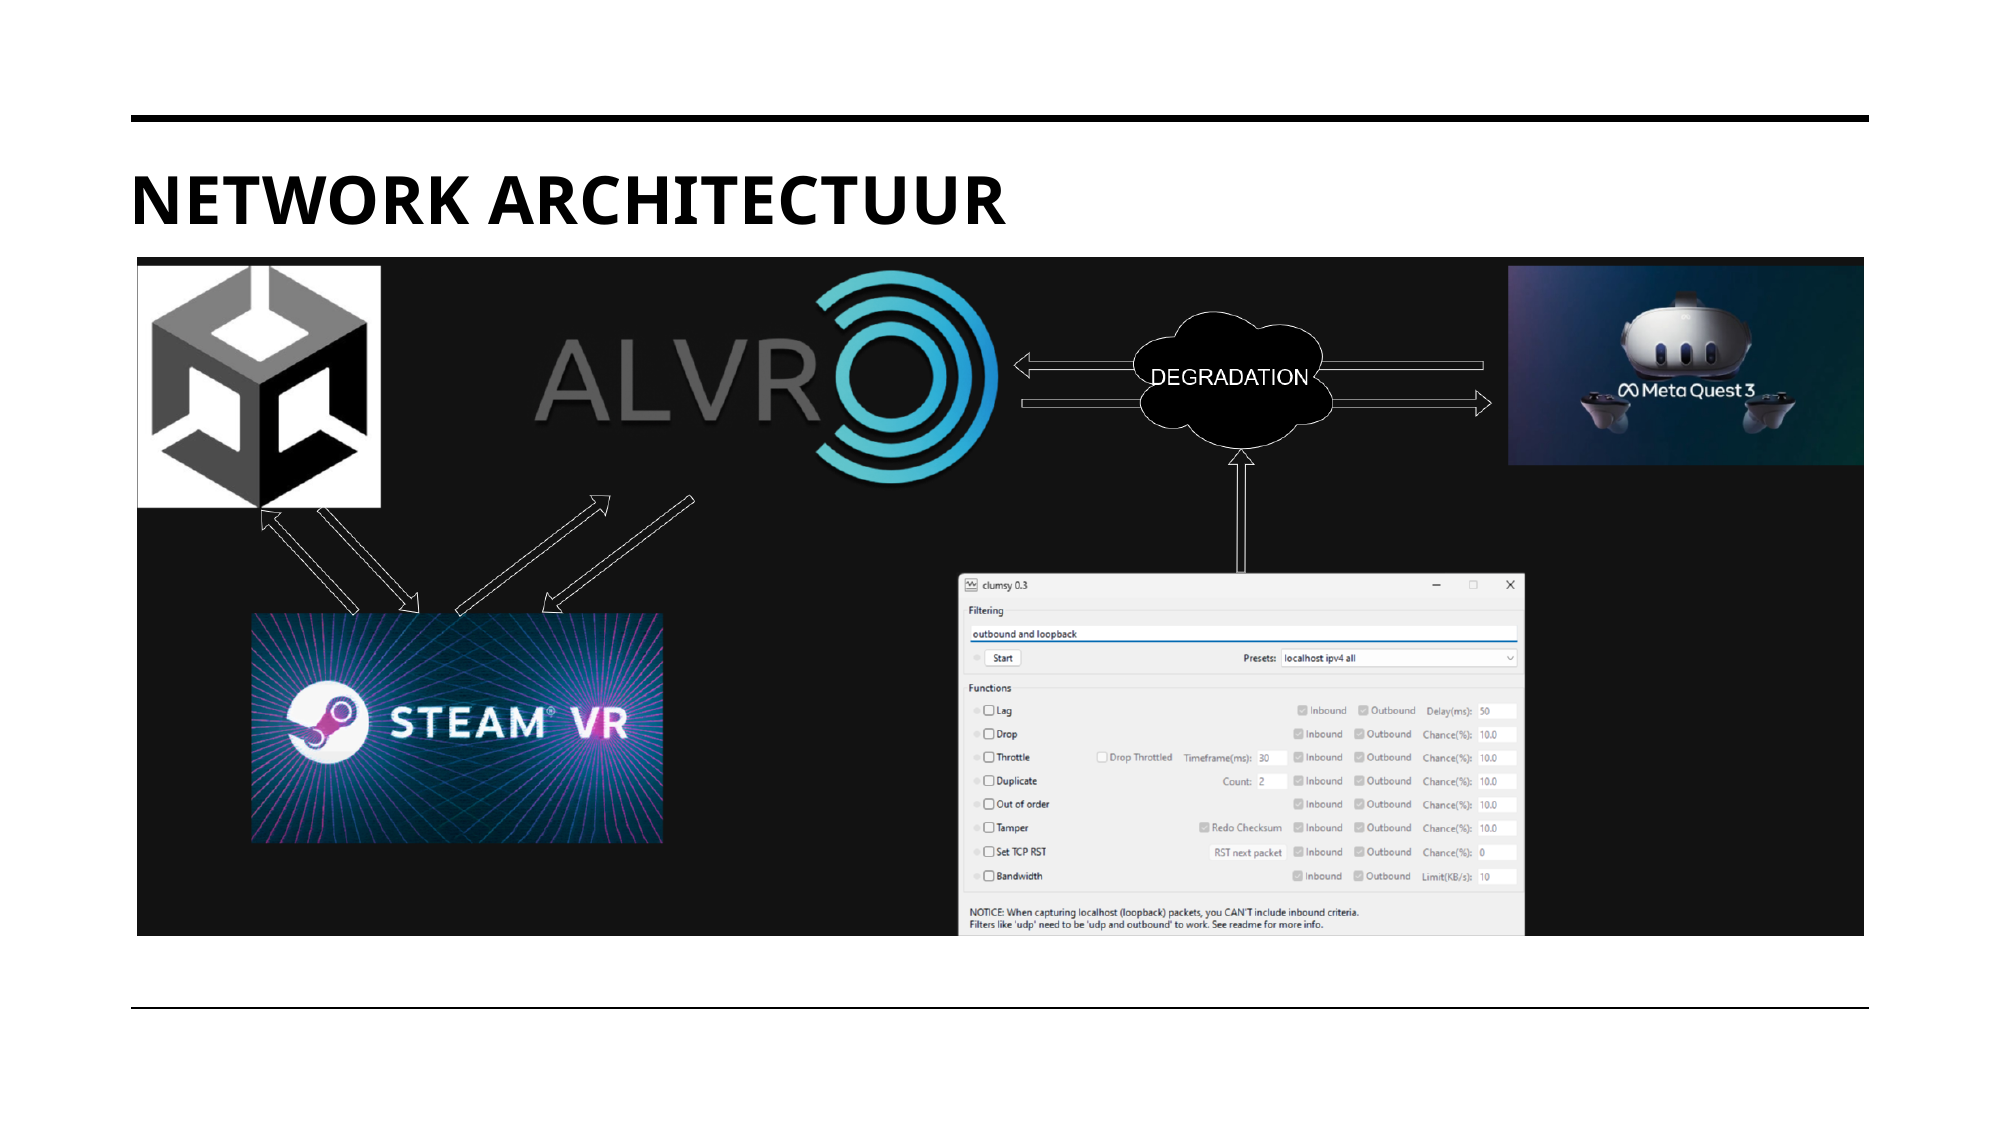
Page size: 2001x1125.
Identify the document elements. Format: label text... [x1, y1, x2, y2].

title Network architectuur [114, 149, 1869, 365]
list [137, 257, 1864, 936]
